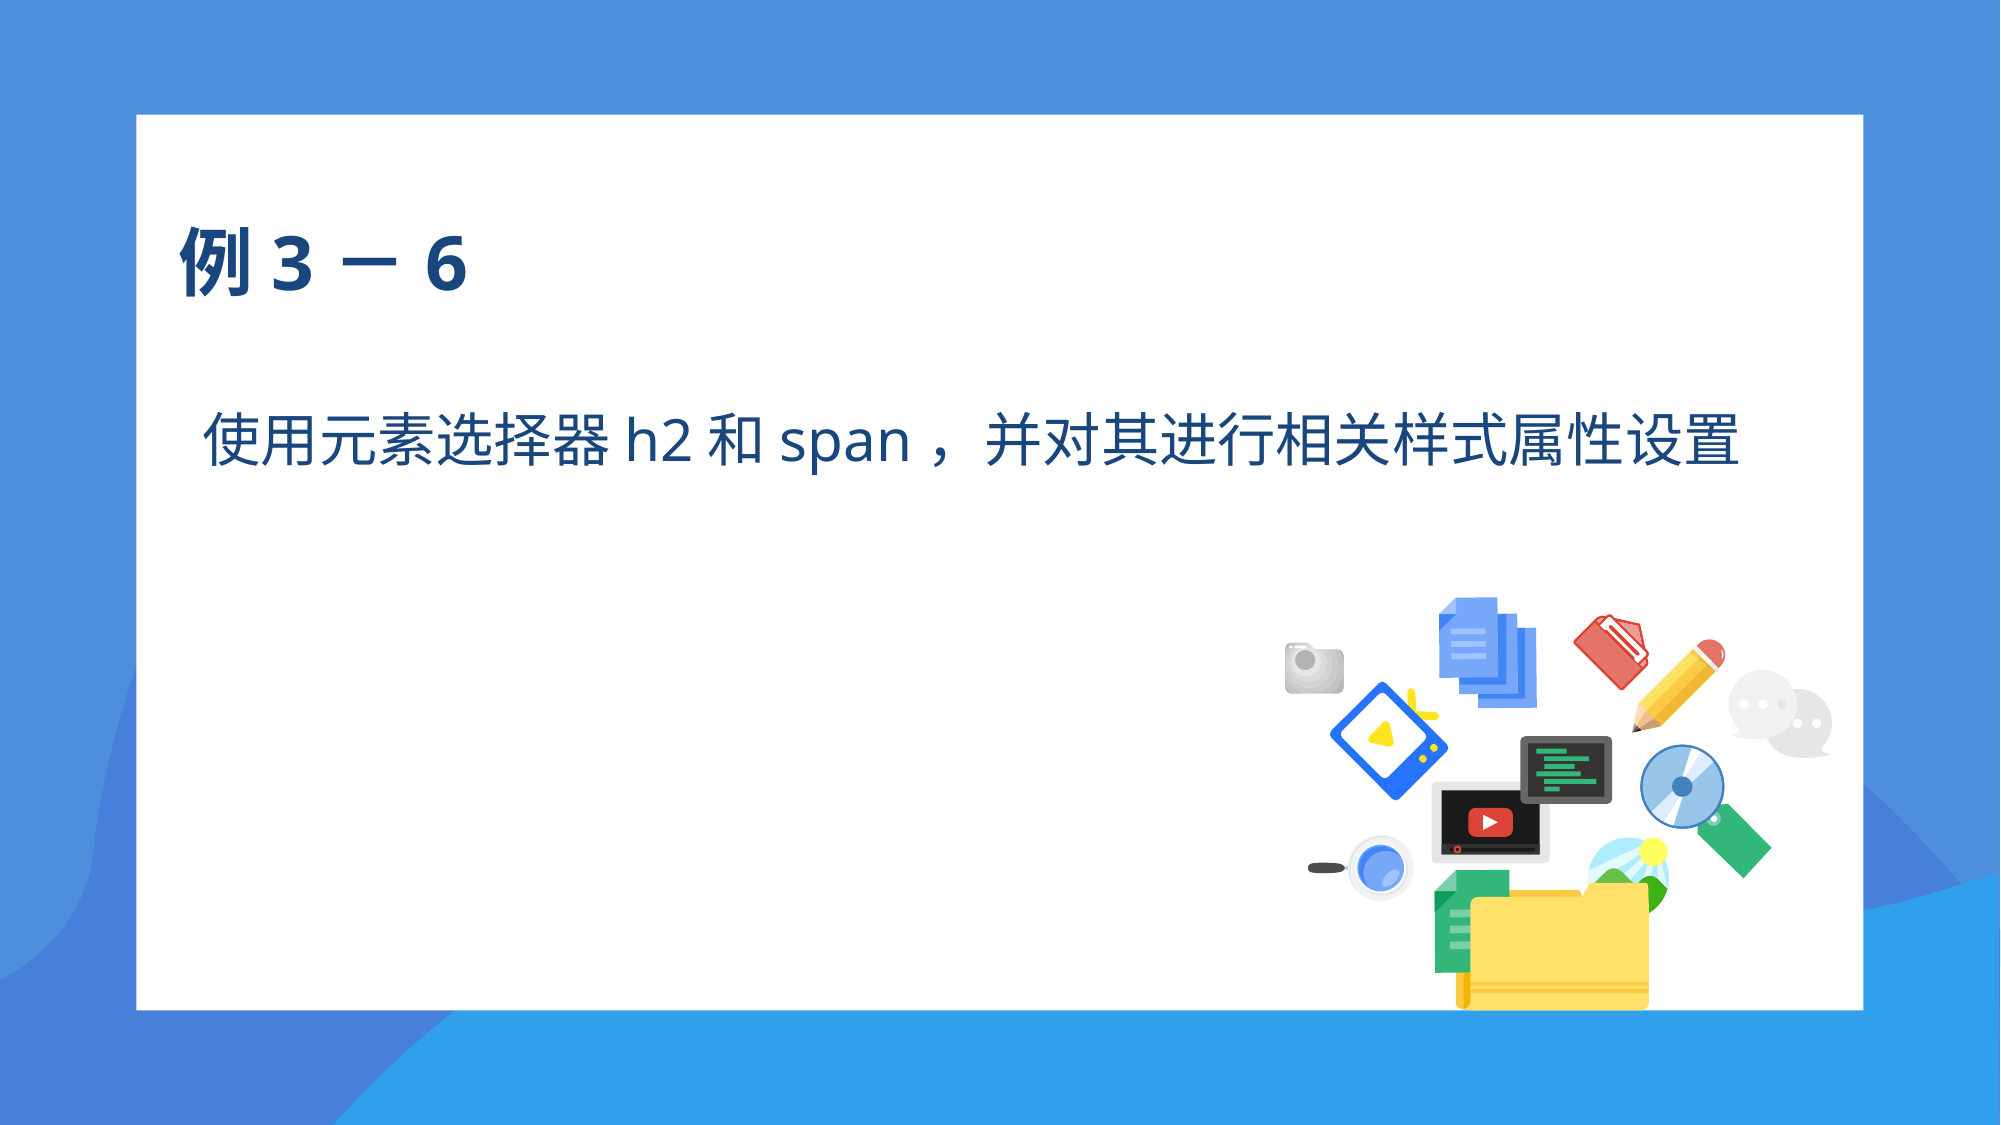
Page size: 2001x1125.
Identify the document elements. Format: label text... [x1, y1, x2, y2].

title 例3－6 [163, 176, 1053, 314]
list 使用元素选择器h2和span，并对其进行相关样式属性设置 [187, 382, 1783, 565]
